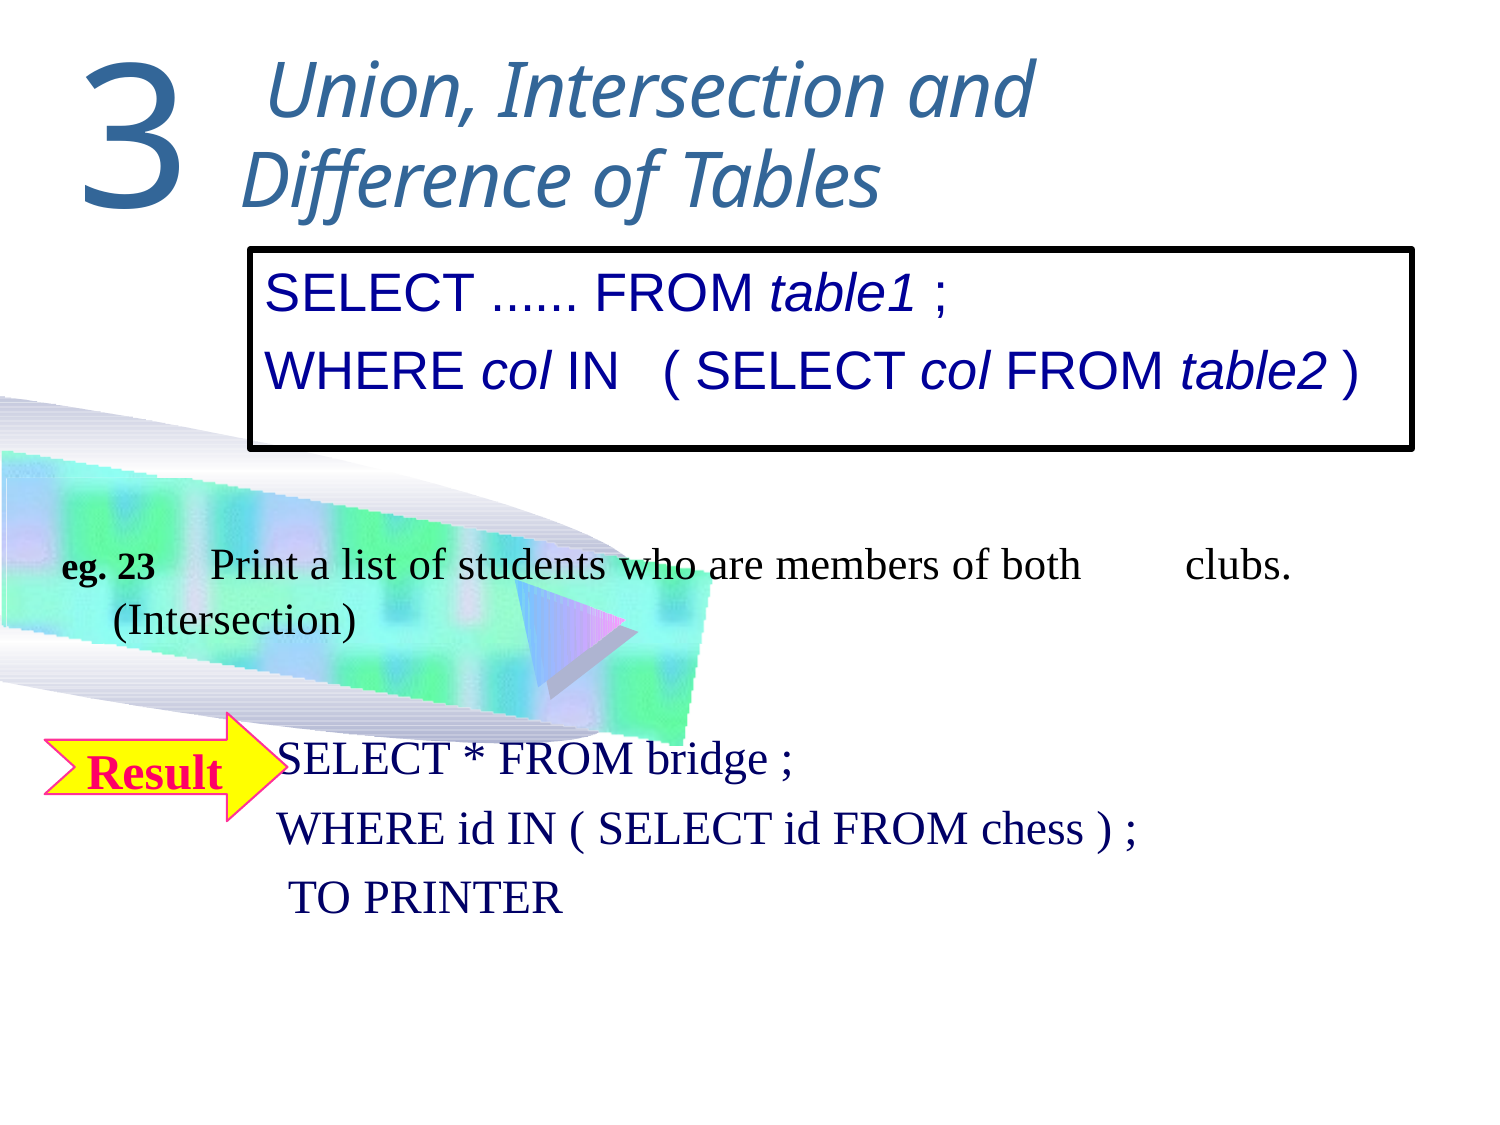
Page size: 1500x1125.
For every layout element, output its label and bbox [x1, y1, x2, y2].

title [237, 35, 1229, 232]
text_box [74, 5, 213, 248]
text_box [0, 241, 1413, 924]
text_box [1182, 532, 1295, 589]
